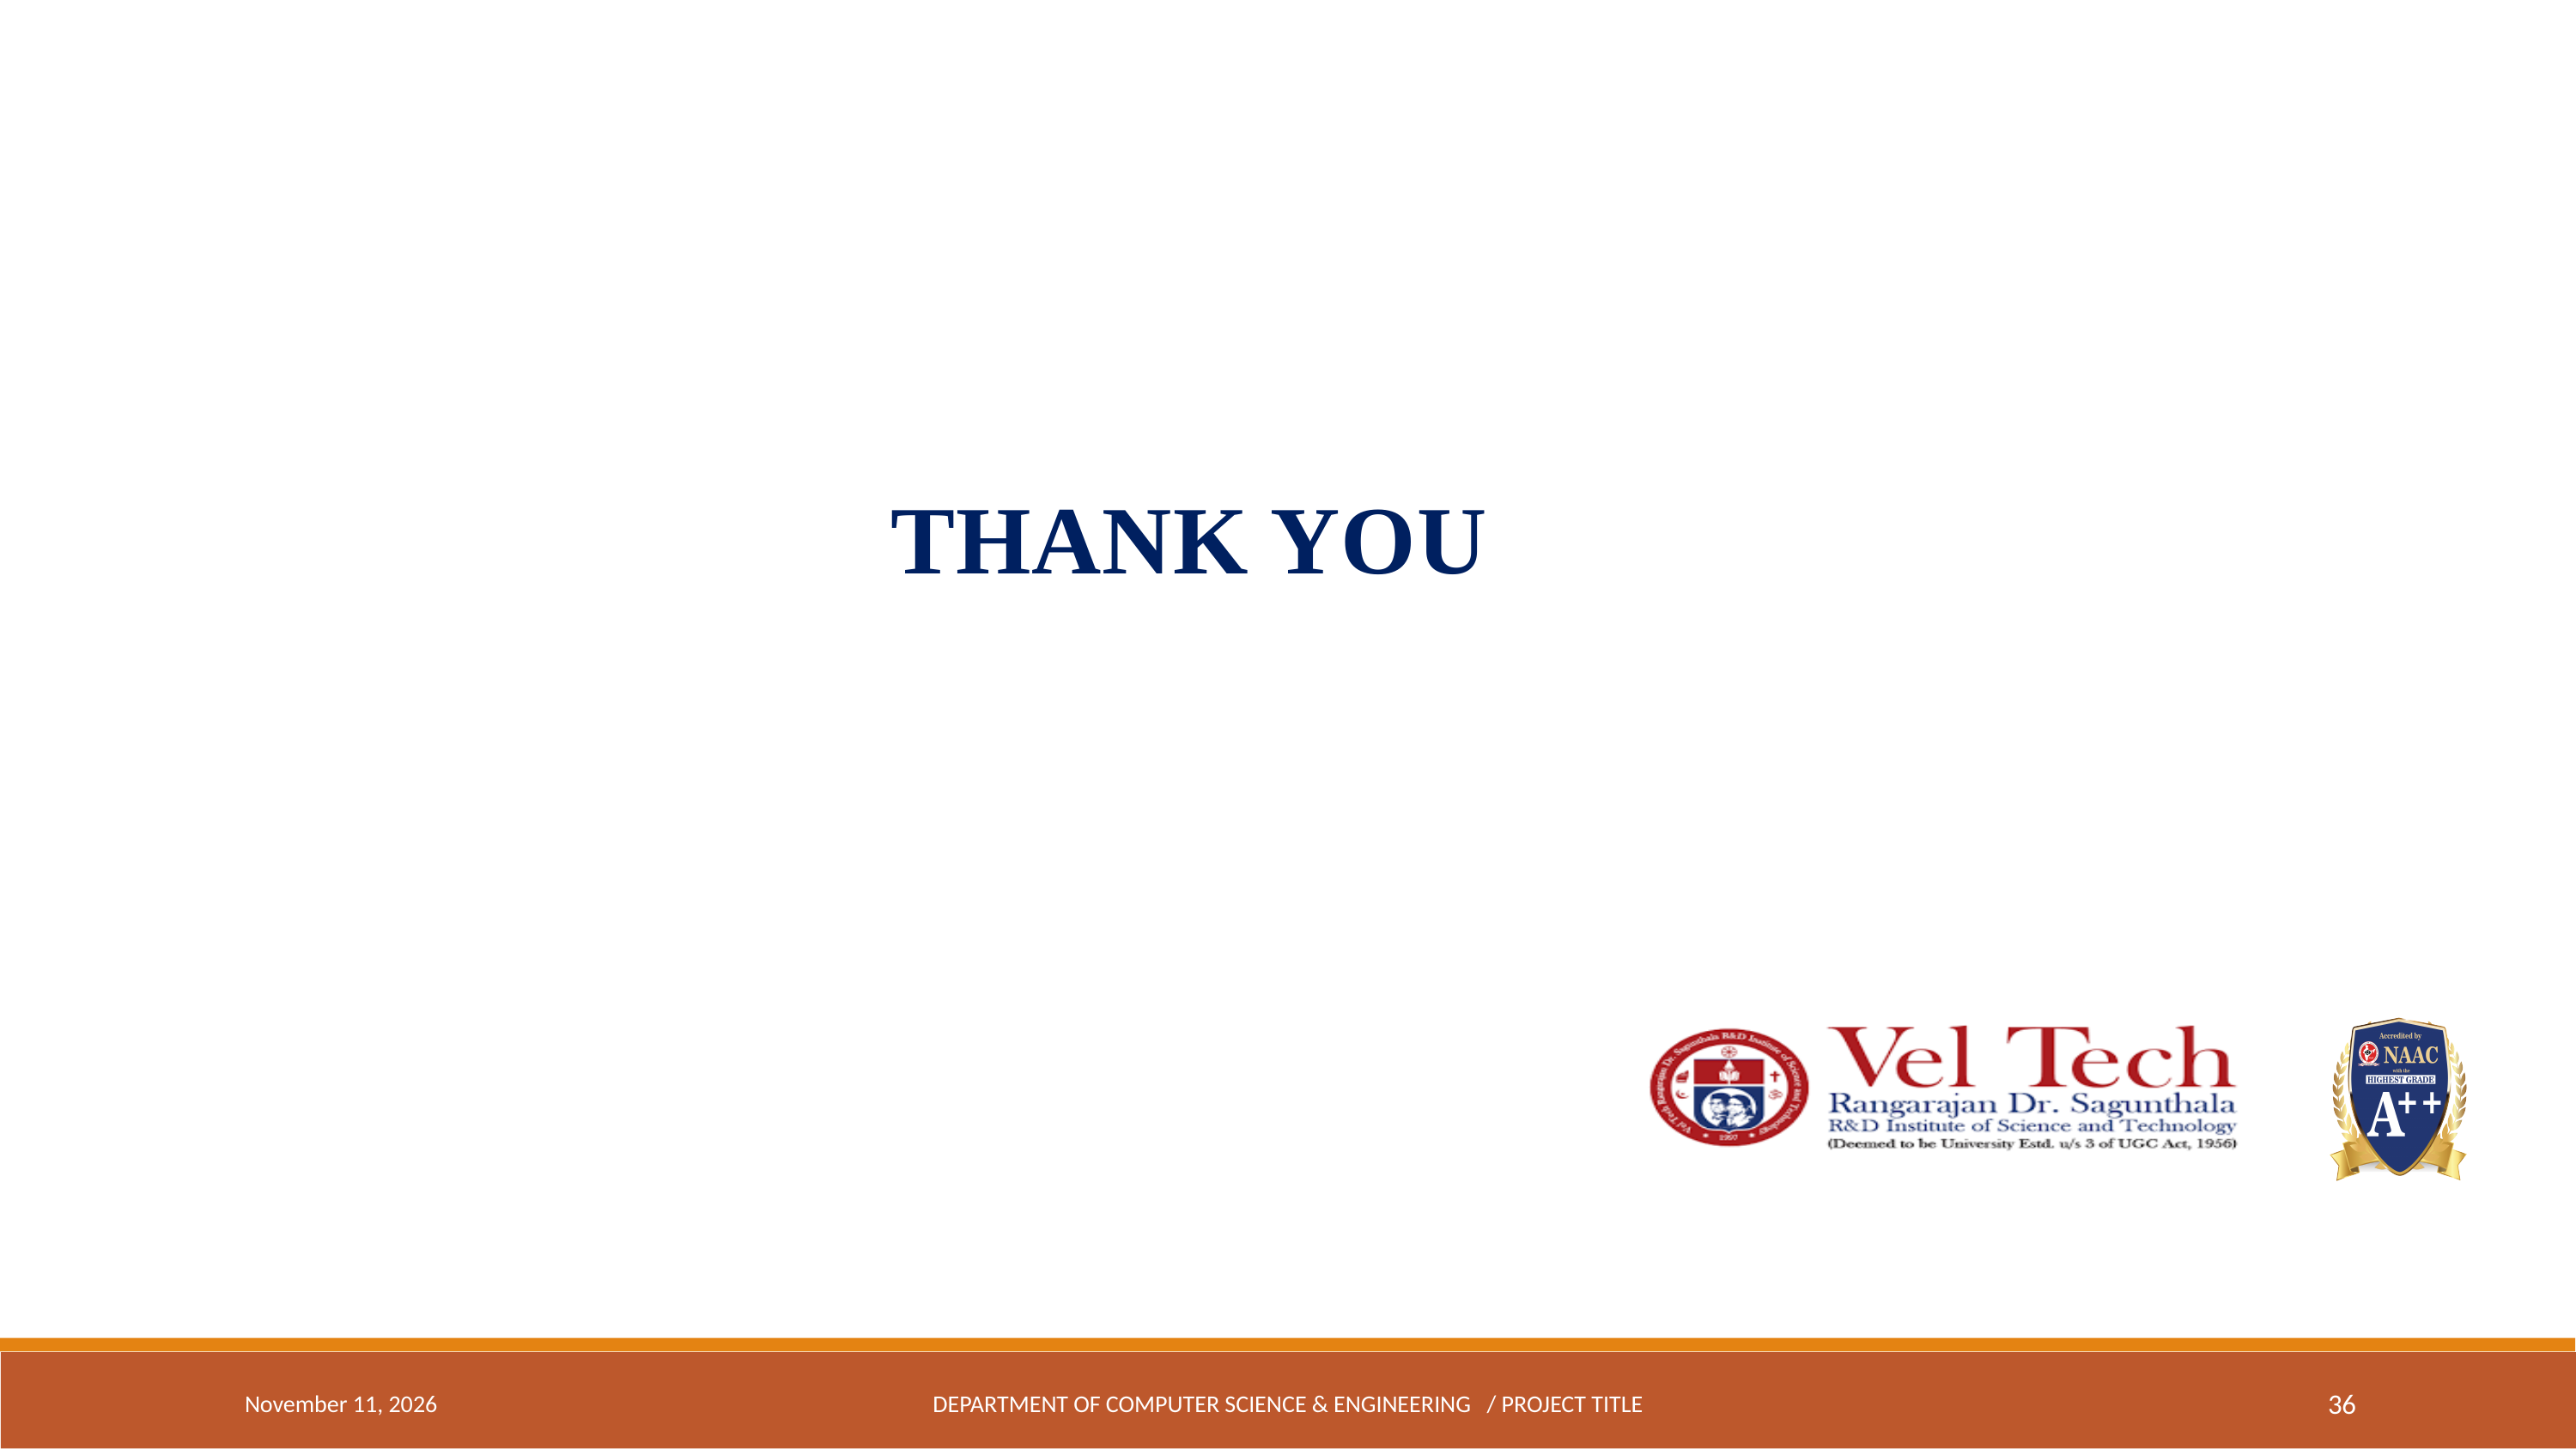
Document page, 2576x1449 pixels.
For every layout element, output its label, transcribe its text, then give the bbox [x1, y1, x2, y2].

footer DEPARTMENT OF COMPUTER SCIENCE & ENGINEERING / PROJECT TITLE [779, 1364, 1798, 1442]
picture [1643, 982, 2250, 1186]
text_box THANK YOU [878, 470, 1526, 600]
picture [2316, 1012, 2482, 1186]
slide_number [232, 1364, 755, 1442]
slide_number 36 [2092, 1364, 2369, 1442]
